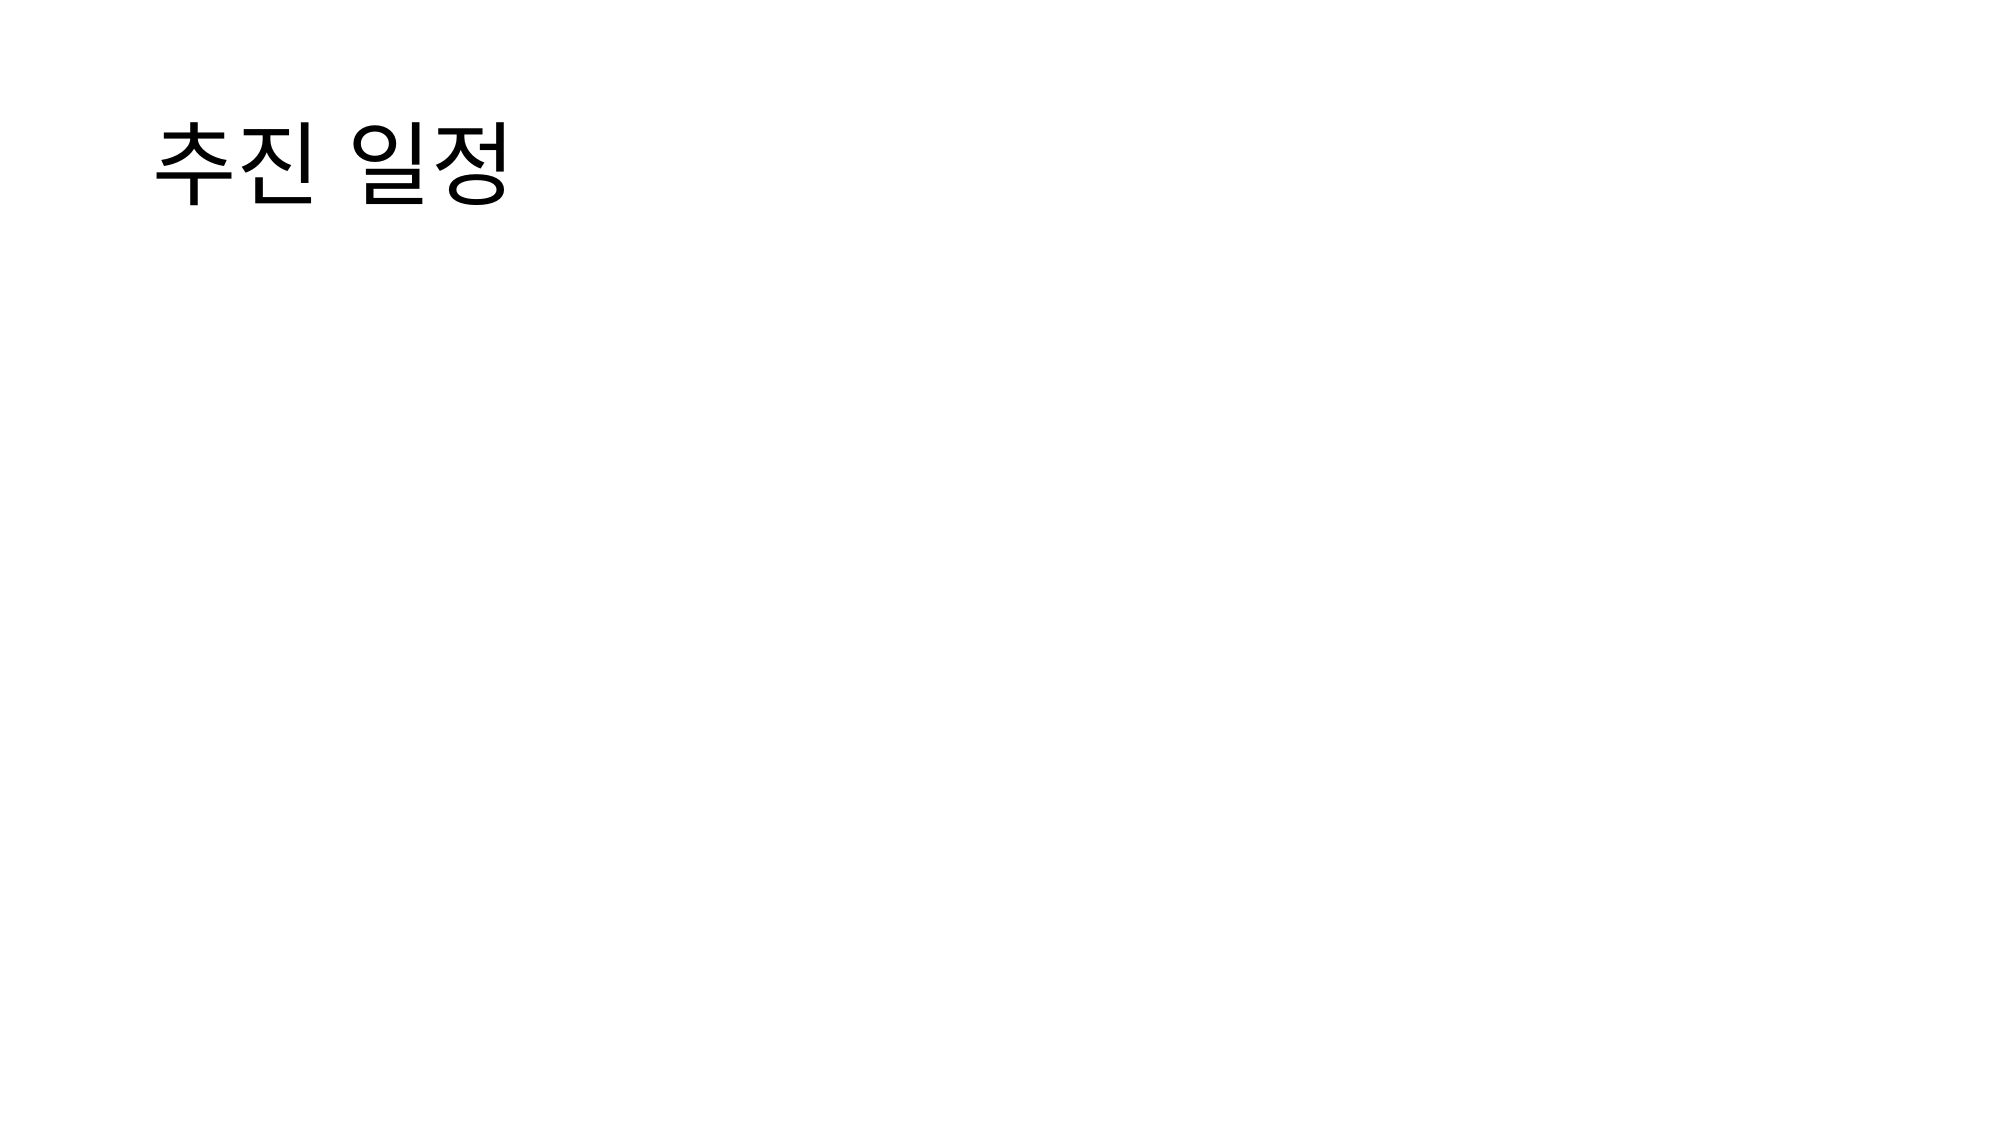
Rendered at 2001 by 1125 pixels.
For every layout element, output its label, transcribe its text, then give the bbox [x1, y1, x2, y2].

title 추진 일정 [137, 59, 1863, 278]
